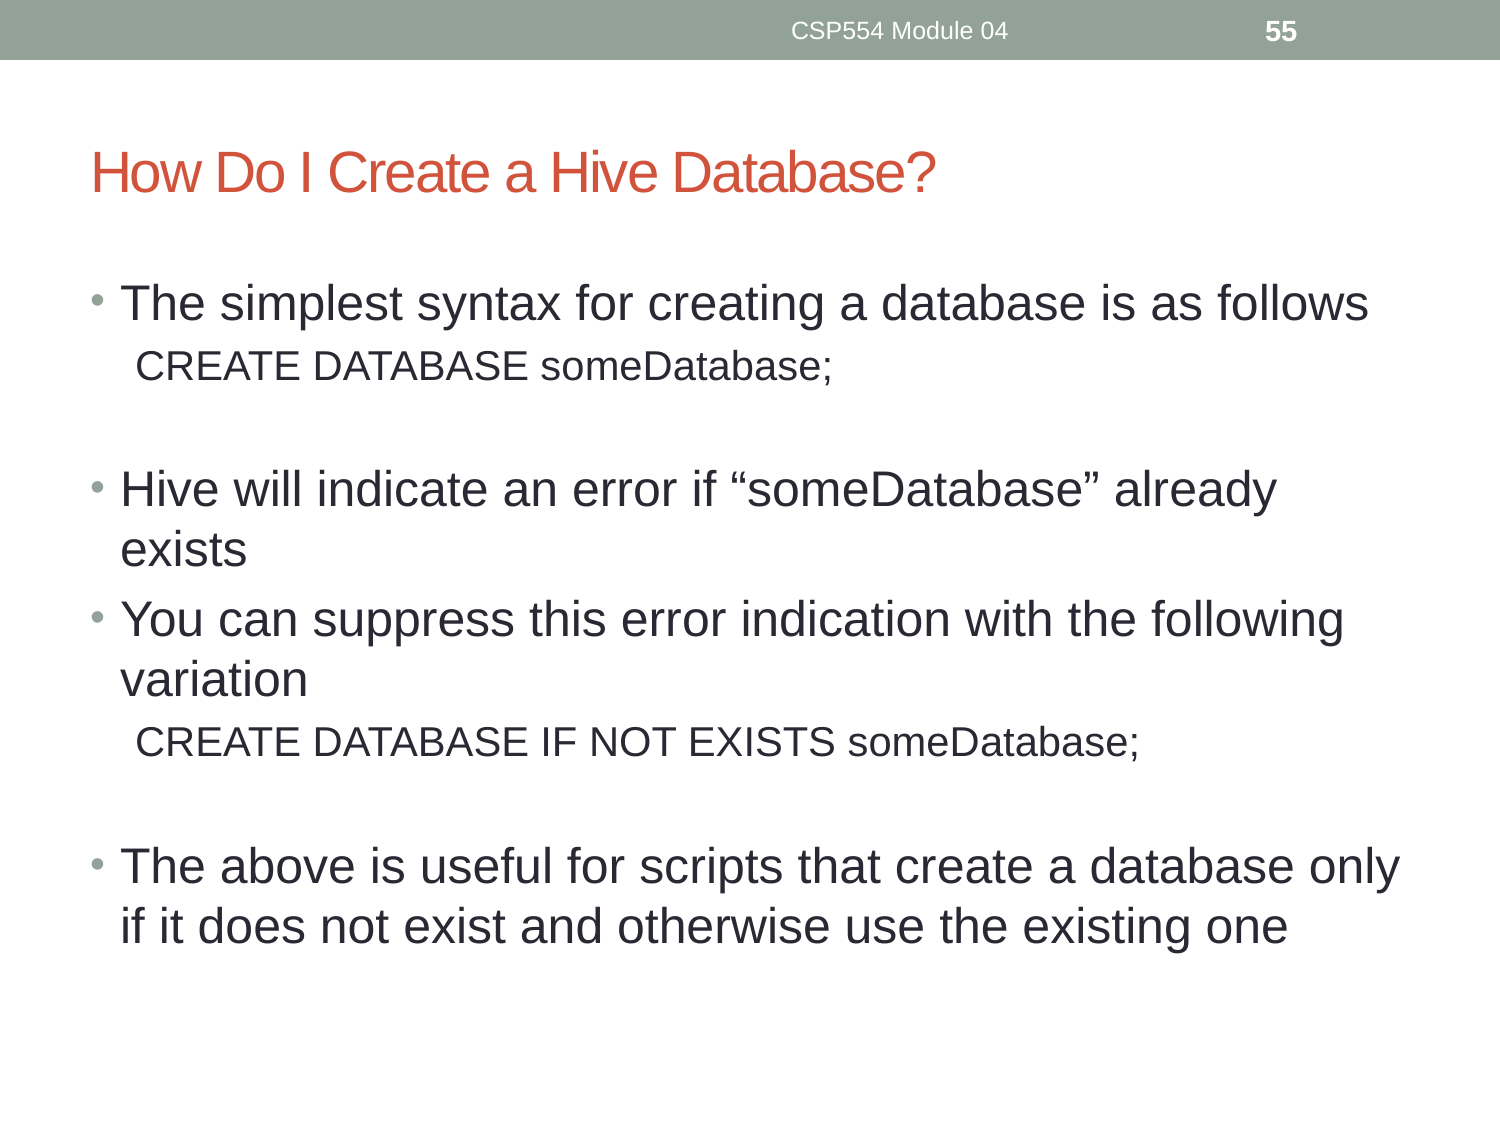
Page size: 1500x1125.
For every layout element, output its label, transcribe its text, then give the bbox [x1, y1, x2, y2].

slide_number 55 [1250, 3, 1425, 57]
title How Do I Create a Hive Database? [75, 87, 1425, 250]
list The simplest syntax for creating a database is as follows CREATE DATABASE someDatabase; Hive will indicate an error if “someDatabase” already exists You can suppress this error indication with the following variation CREATE DATABASE IF NOT EXISTS someDatabase; The above is useful for scripts that create a database only if it does not exist and otherwise use the existing one [75, 262, 1425, 1063]
footer CSP554 Module 04 [562, 3, 1238, 57]
